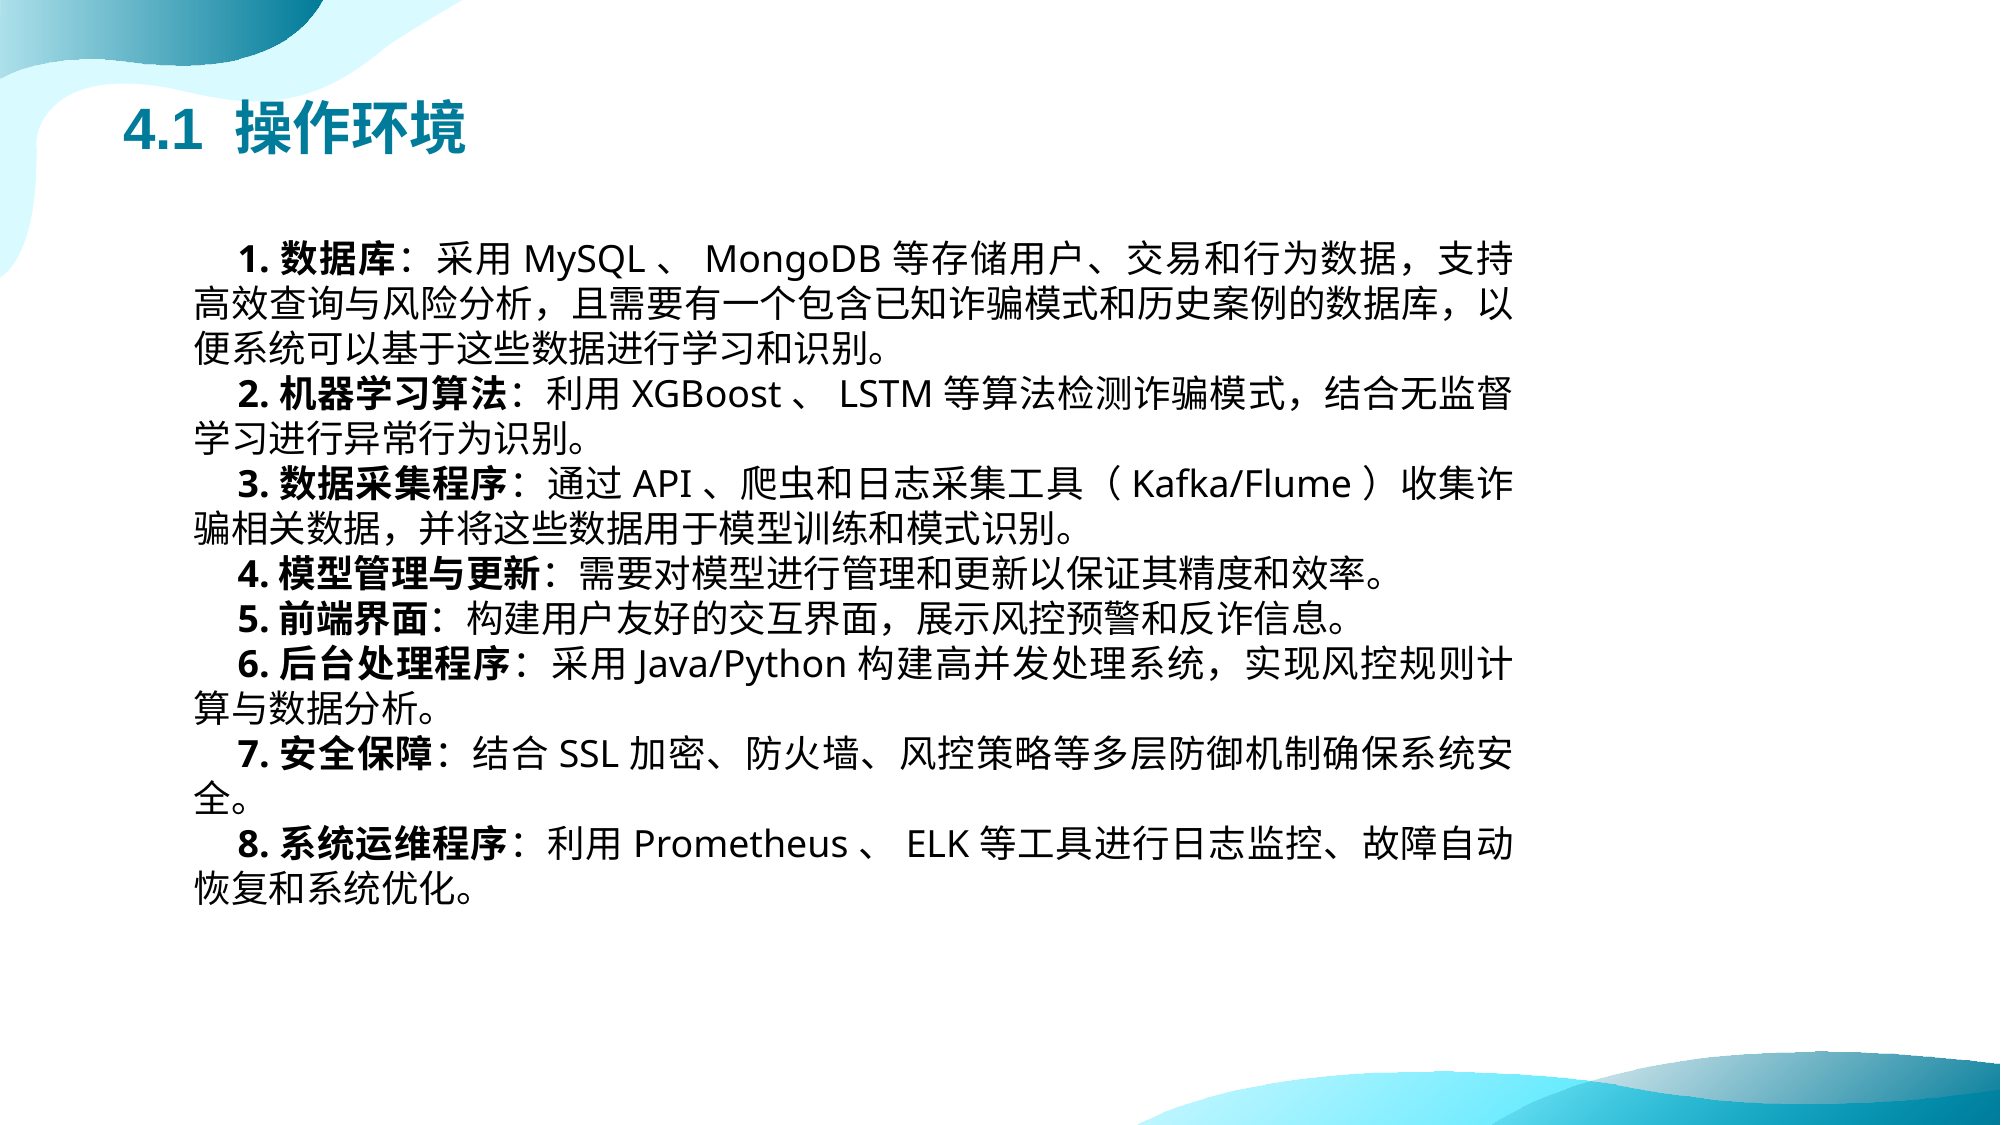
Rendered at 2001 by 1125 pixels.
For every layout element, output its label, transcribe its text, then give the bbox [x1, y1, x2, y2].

text_box 1.数据库：采用MySQL、MongoDB等存储用户、交易和行为数据，支持高效查询与风险分析，且需要有一个包含已知诈骗模式和历史案例的数据库，以便系统可以基于这些数据进行学习和识别。 2.机器学习算法：利用XGBoost、LSTM等算法检测诈骗模式，结合无监督学习进行异常行为识别。 3.数据采集程序：通过API、爬虫和日志采集工具（Kafka/Flume）收集诈骗相关数据，并将这些数据用于模型训练和模式识别。 4.模型管理与更新：需要对模型进行管理和更新以保证其精度和效率。 5.前端界面：构建用户友好的交互界面，展示风控预警和反诈信息。 6.后台处理程序：采用Java/Python构建高并发处理系统，实现风控规则计算与数据分析。 7.安全保障：结合SSL加密、防火墙、风控策略等多层防御机制确保系统安全。 8.系统运维程序：利用Prometheus、ELK等工具进行日志监控、故障自动恢复和系统优化。 [135, 227, 1529, 963]
title 4.1 操作环境 [108, 0, 1890, 169]
